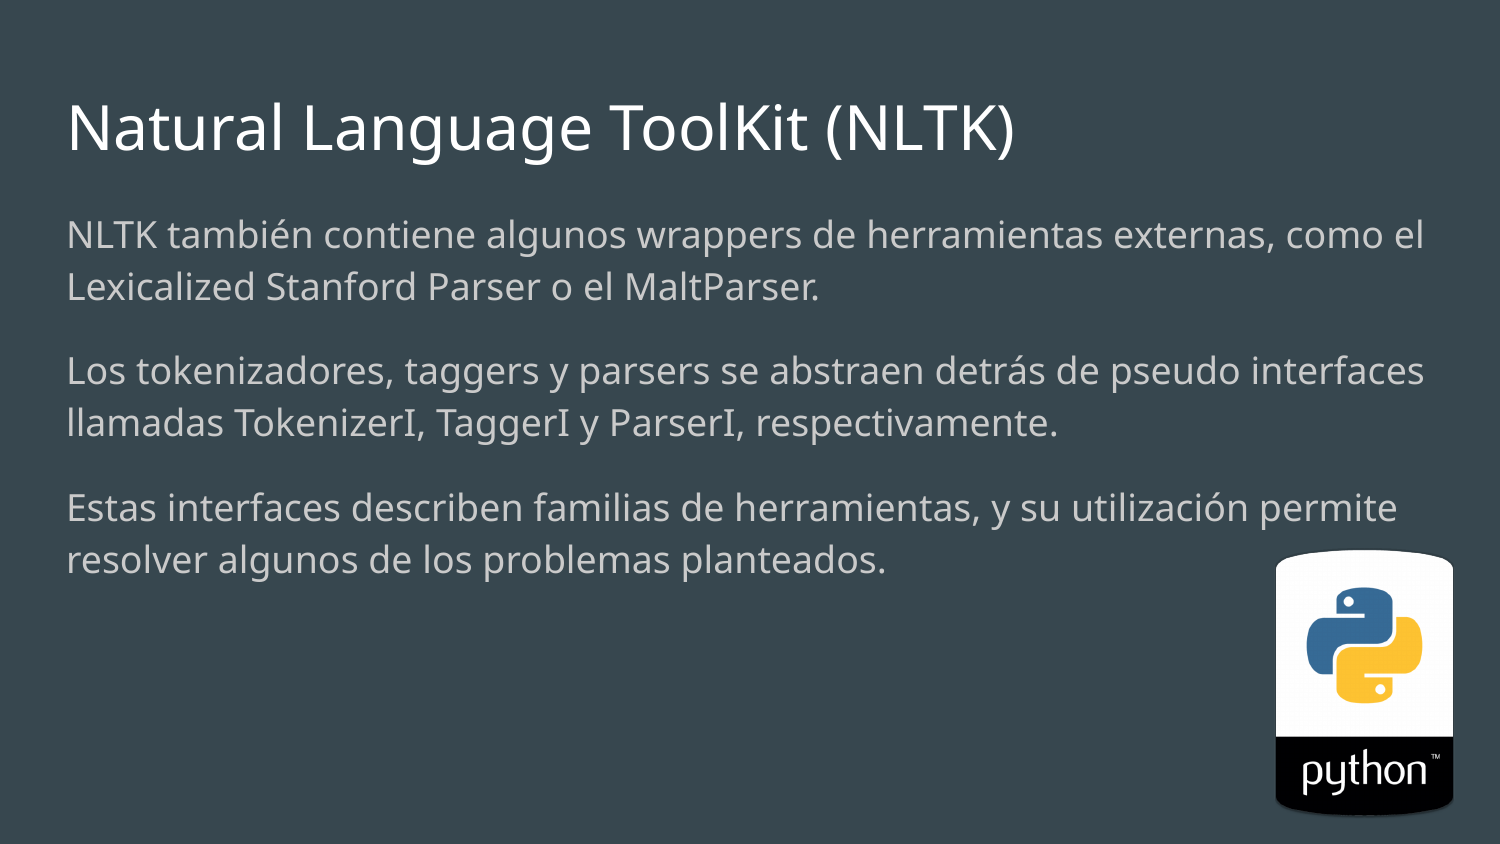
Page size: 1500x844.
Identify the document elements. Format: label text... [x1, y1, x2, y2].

list NLTK también contiene algunos wrappers de herramientas externas, como el Lexicalized Stanford Parser o el MaltParser. Los tokenizadores, taggers y parsers se abstraen detrás de pseudo interfaces llamadas TokenizerI, TaggerI y ParserI, respectivamente. Estas interfaces describen familias de herramientas, y su utilización permite resolver algunos de los problemas planteados. [51, 189, 1449, 750]
title Natural Language ToolKit (NLTK) [51, 72, 1449, 167]
picture [1229, 548, 1500, 819]
